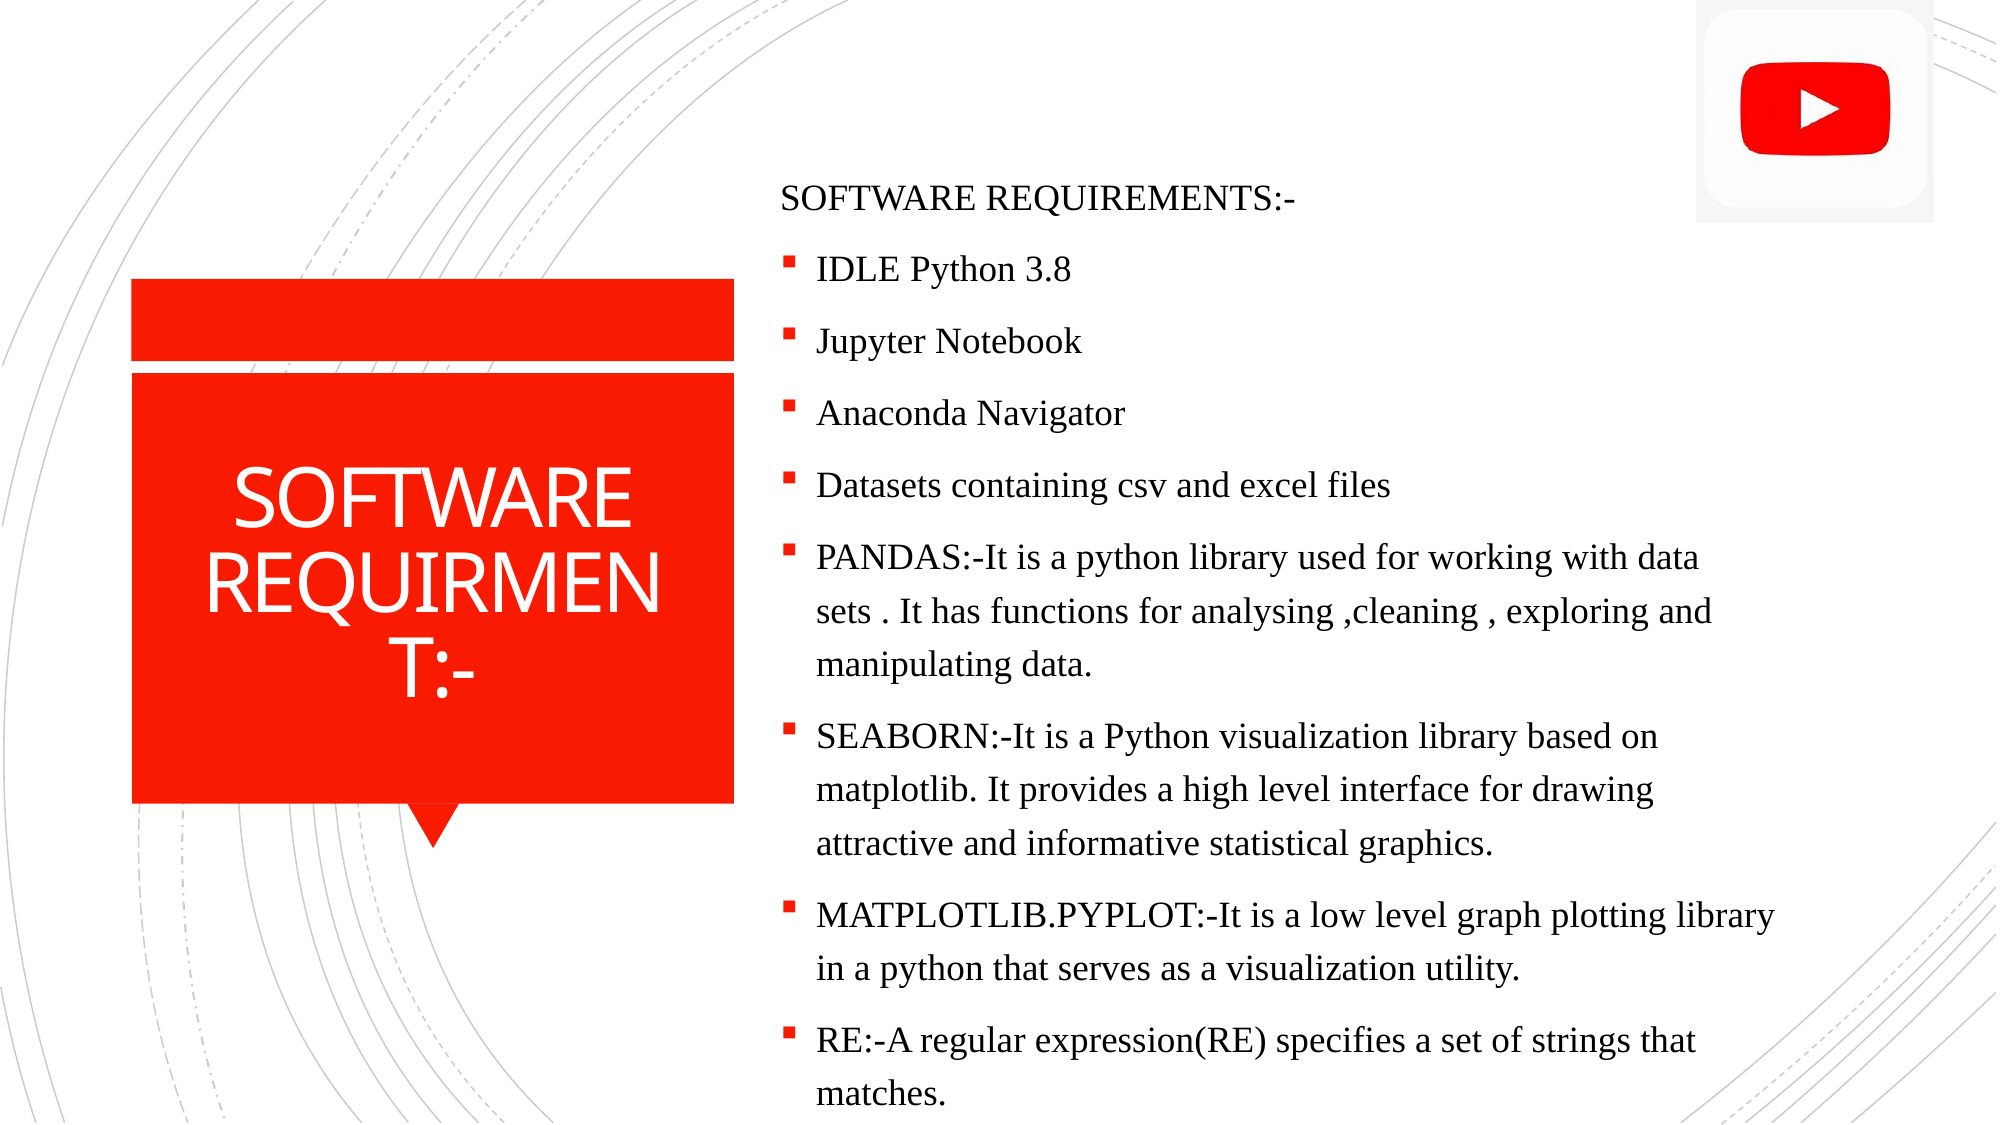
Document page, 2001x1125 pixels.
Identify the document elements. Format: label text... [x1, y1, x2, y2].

list SOFTWARE REQUIREMENTS:- IDLE Python 3.8 Jupyter Notebook Anaconda Navigator Datasets containing csv and excel files PANDAS:-It is a python library used for working with data sets . It has functions for analysing ,cleaning , exploring and manipulating data. SEABORN:-It is a Python visualization library based on matplotlib. It provides a high level interface for drawing attractive and informative statistical graphics. MATPLOTLIB.PYPLOT:-It is a low level graph plotting library in a python that serves as a visualization utility. RE:-A regular expression(RE) specifies a set of strings that matches. [765, 156, 1796, 1125]
title SOFTWARE REQUIRMENT:- [145, 385, 720, 789]
picture [1695, 0, 1935, 223]
